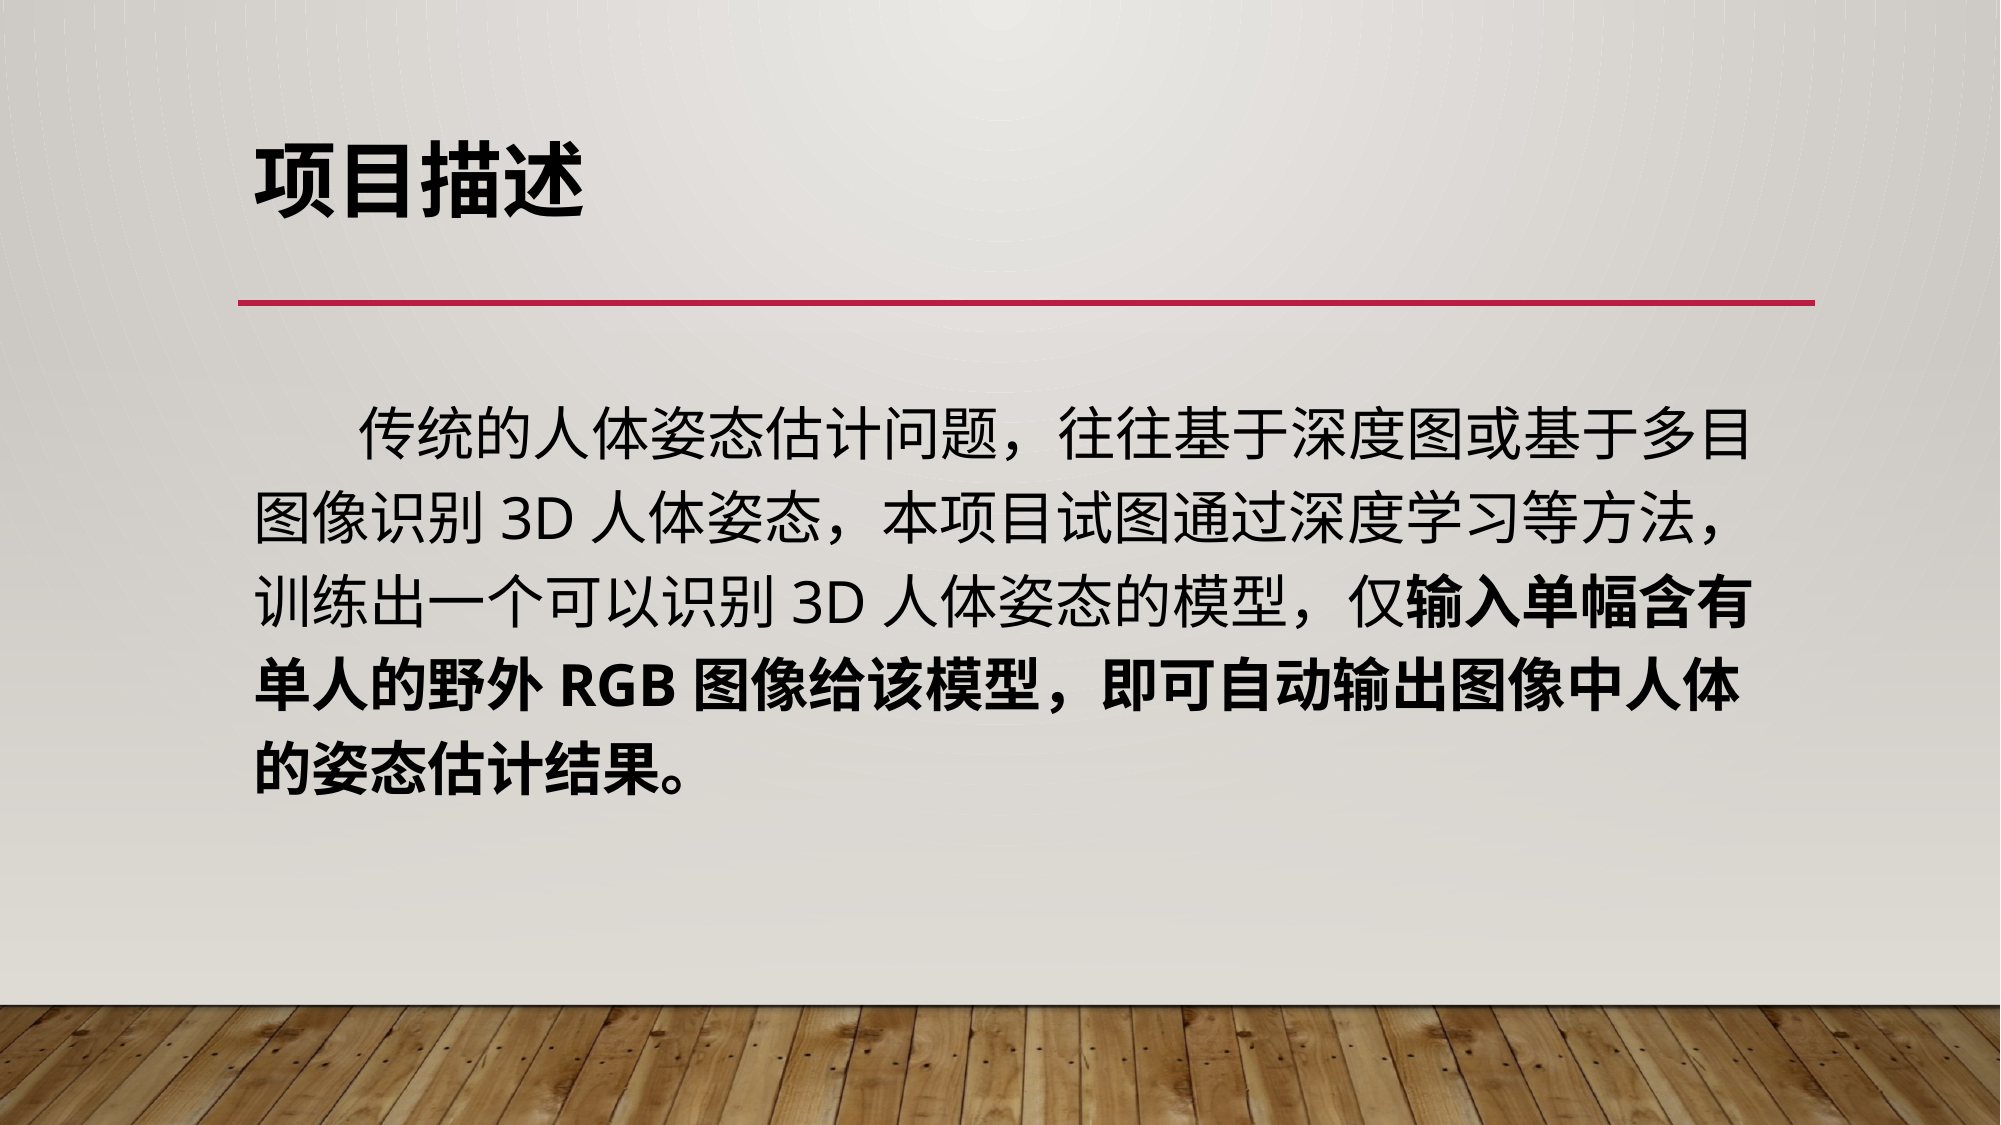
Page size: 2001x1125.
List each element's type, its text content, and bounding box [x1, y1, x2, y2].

picture [0, 1005, 2000, 1125]
list 传统的人体姿态估计问题，往往基于深度图或基于多目图像识别3D人体姿态，本项目试图通过深度学习等方法，训练出一个可以识别3D人体姿态的模型，仅输入单幅含有单人的野外RGB图像给该模型，即可自动输出图像中人体的姿态估计结果。 [238, 375, 1814, 942]
title 项目描述 [238, 131, 1814, 305]
